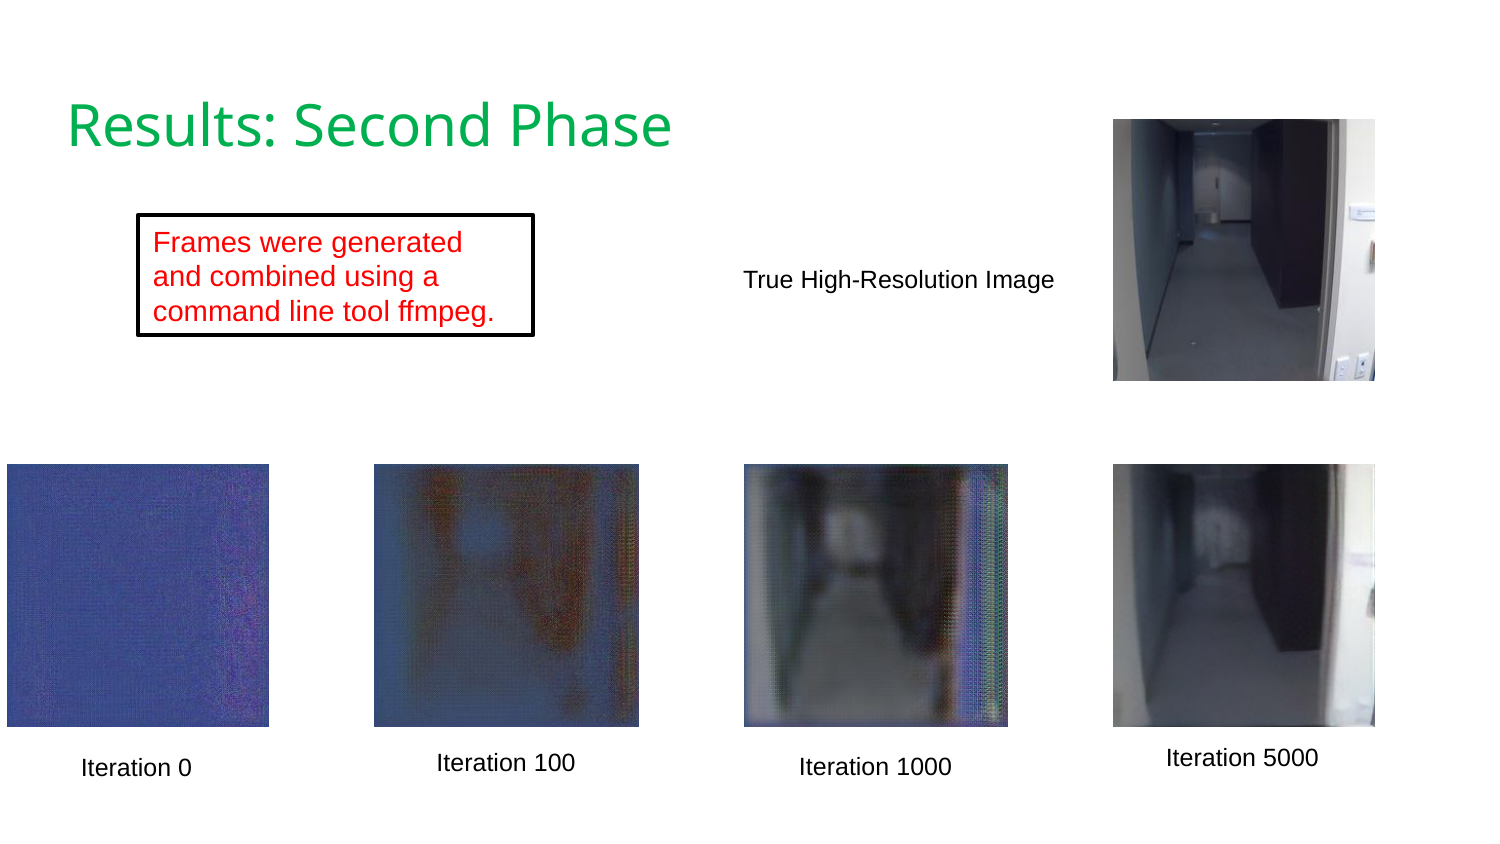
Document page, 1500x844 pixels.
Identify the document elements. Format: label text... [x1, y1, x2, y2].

text_box Iteration 100 [374, 738, 639, 784]
picture [6, 464, 269, 727]
text_box Frames were generated and combined using a command line tool ffmpeg. [136, 213, 535, 337]
picture [374, 464, 639, 727]
picture [1113, 119, 1375, 382]
picture [1113, 464, 1375, 727]
text_box Iteration 5000 [1113, 734, 1373, 779]
title Results: Second Phase [51, 72, 1449, 167]
picture [743, 464, 1008, 727]
text_box True High-Resolution Image [684, 255, 1108, 301]
text_box Iteration 0 [6, 743, 267, 789]
text_box Iteration 1000 [744, 743, 1008, 788]
